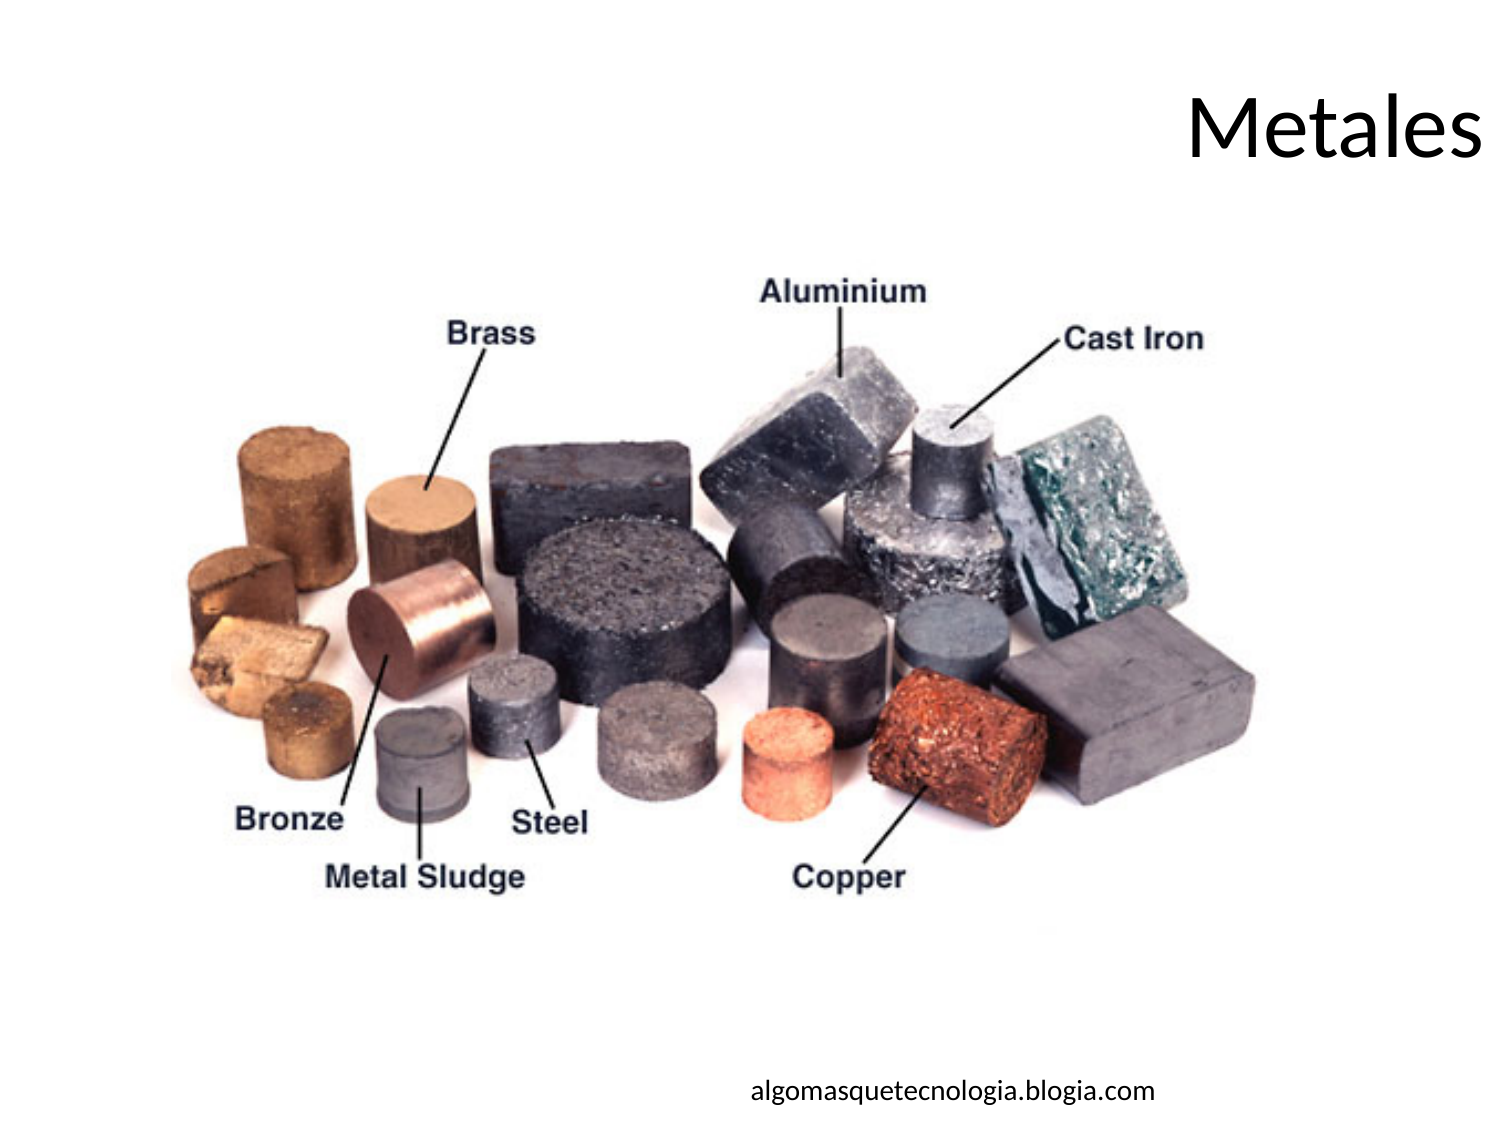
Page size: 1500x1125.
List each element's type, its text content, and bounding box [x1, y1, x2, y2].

title Metales [225, 0, 1500, 242]
text_box algomasquetecnologia.blogia.com [735, 1064, 1171, 1115]
picture [170, 243, 1278, 959]
